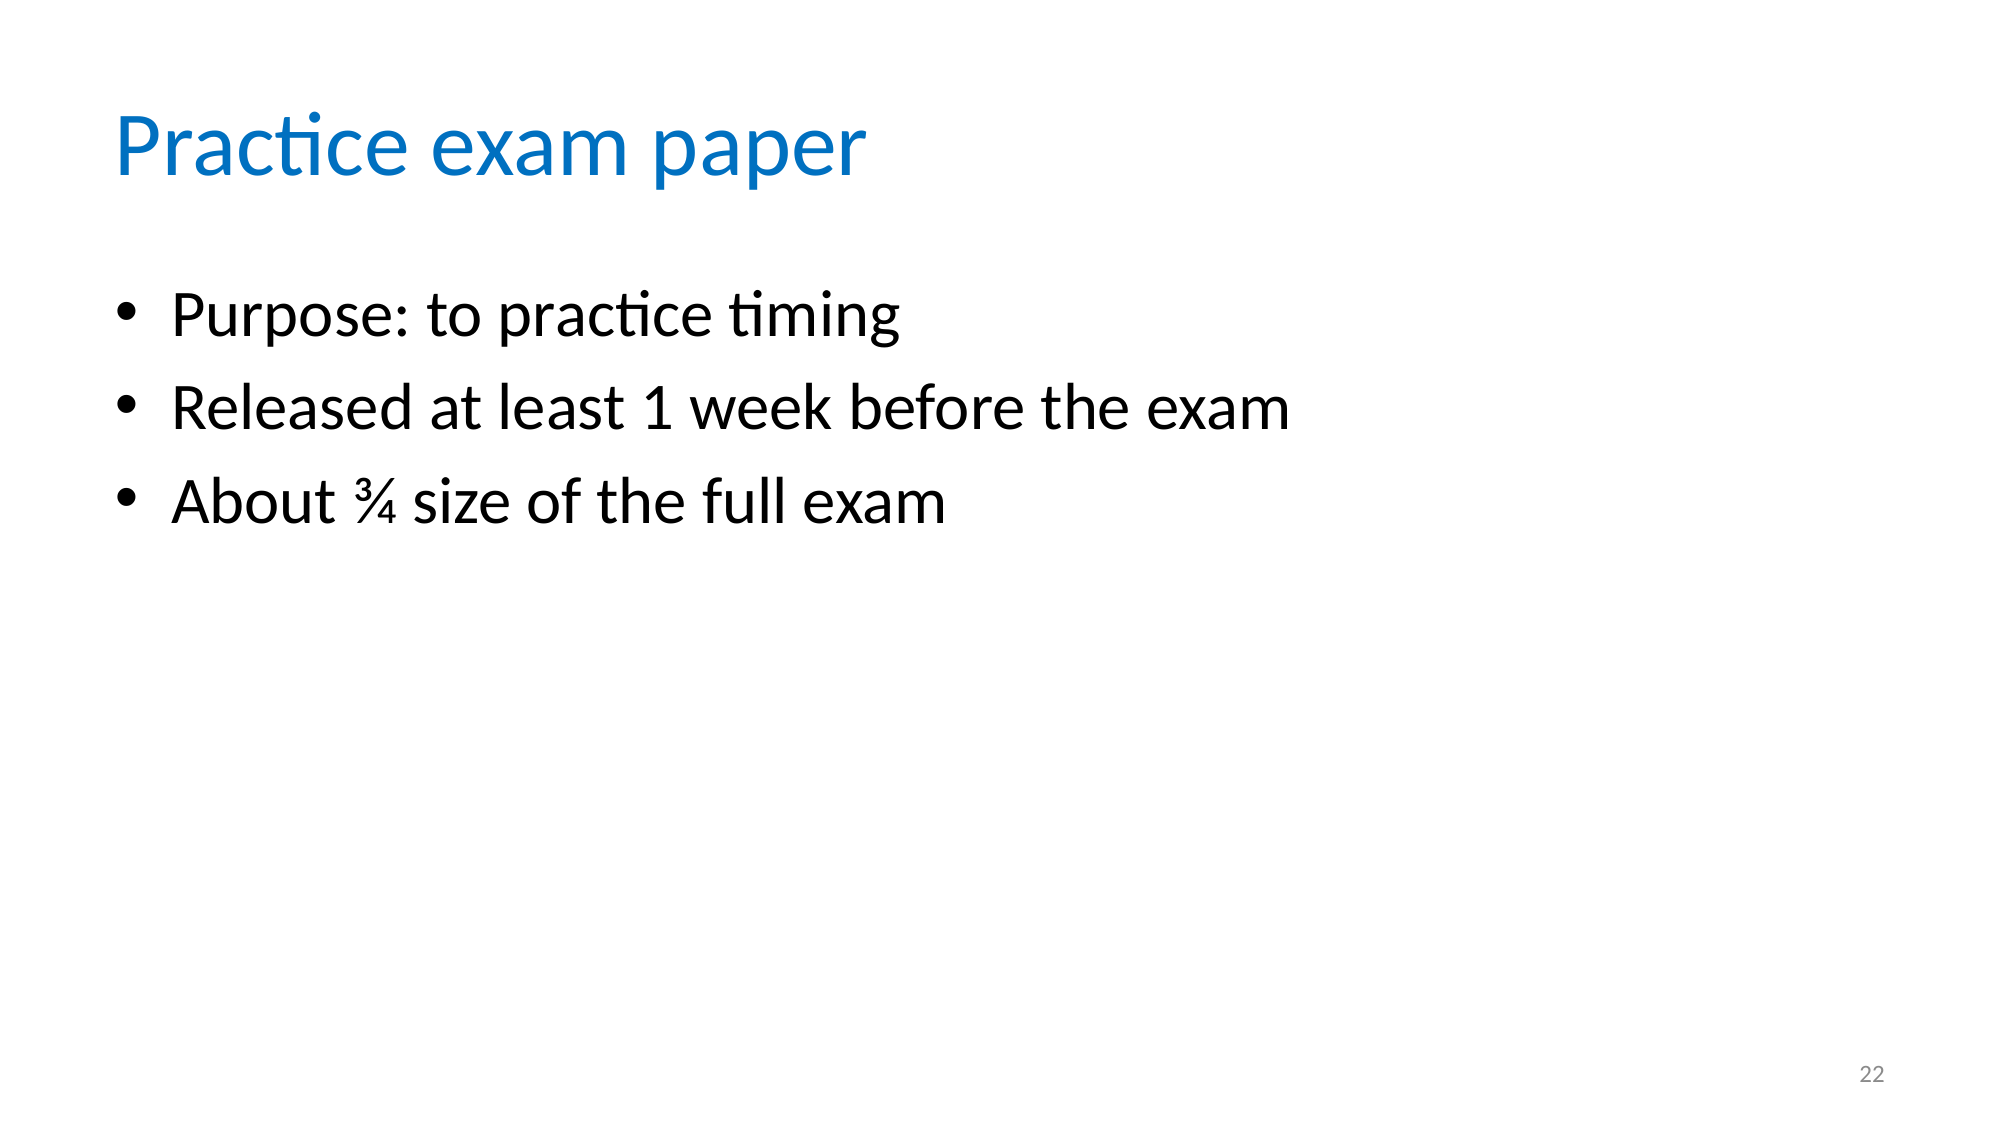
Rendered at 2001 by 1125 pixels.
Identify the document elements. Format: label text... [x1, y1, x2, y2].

slide_number 22 [1433, 1042, 1900, 1103]
list Purpose: to practice timing Released at least 1 week before the exam About ¾ size of the full exam [99, 262, 1900, 1005]
title Practice exam paper [99, 45, 1900, 233]
